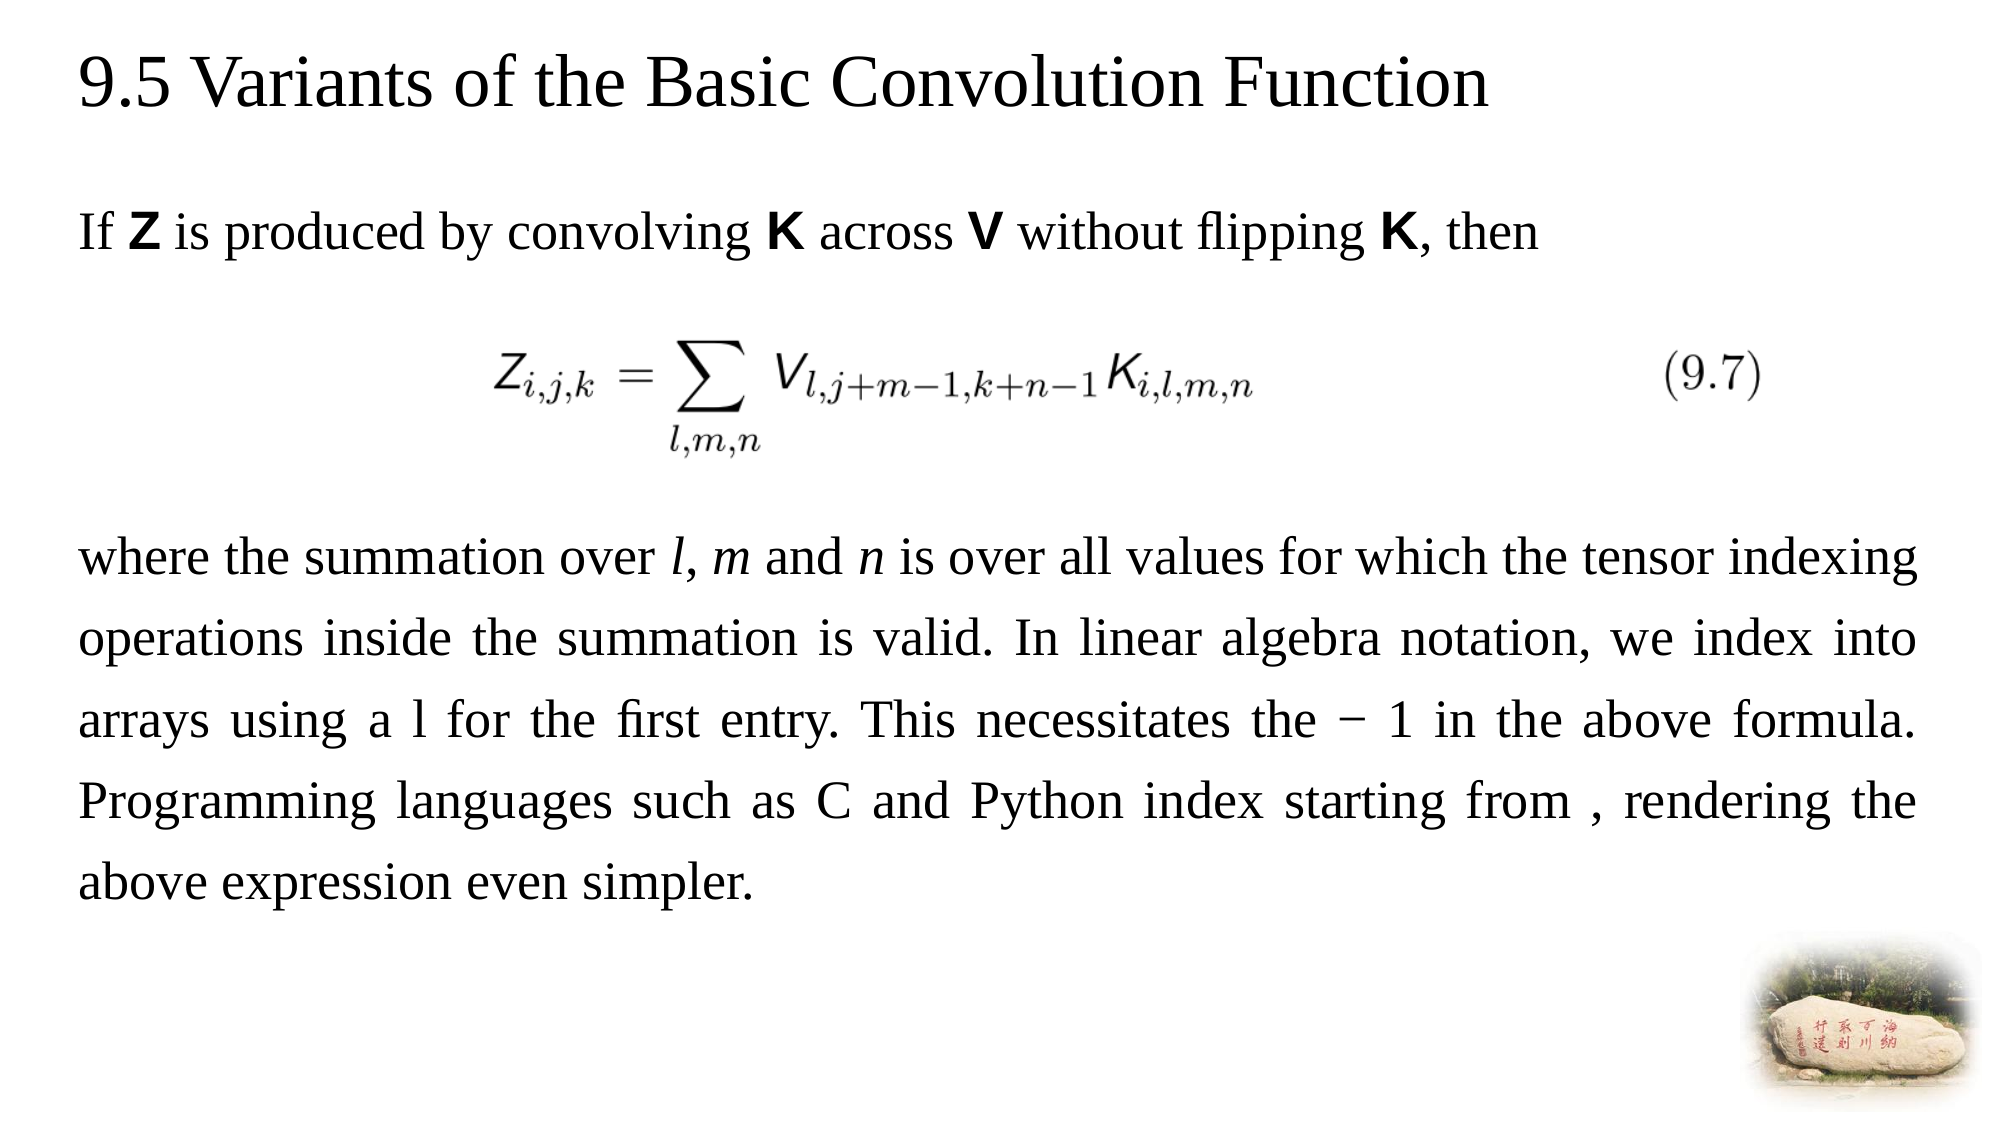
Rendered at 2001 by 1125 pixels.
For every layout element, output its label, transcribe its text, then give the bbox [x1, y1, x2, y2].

picture [1740, 927, 1985, 1112]
title 9.5 Variants of the Basic Convolution Function [63, 21, 1789, 142]
list If Z is produced by convolving K across V without ﬂipping K, then where the summation over l, m and n is over all values for which the tensor indexing operations inside the summation is valid. In linear algebra notation, we index into arrays using a l for the ﬁrst entry. This necessitates the − 1 in the above formula. Programming languages such as C and Python index starting from , rendering the above expression even simpler. [63, 171, 1936, 1014]
picture [30, 307, 1789, 480]
